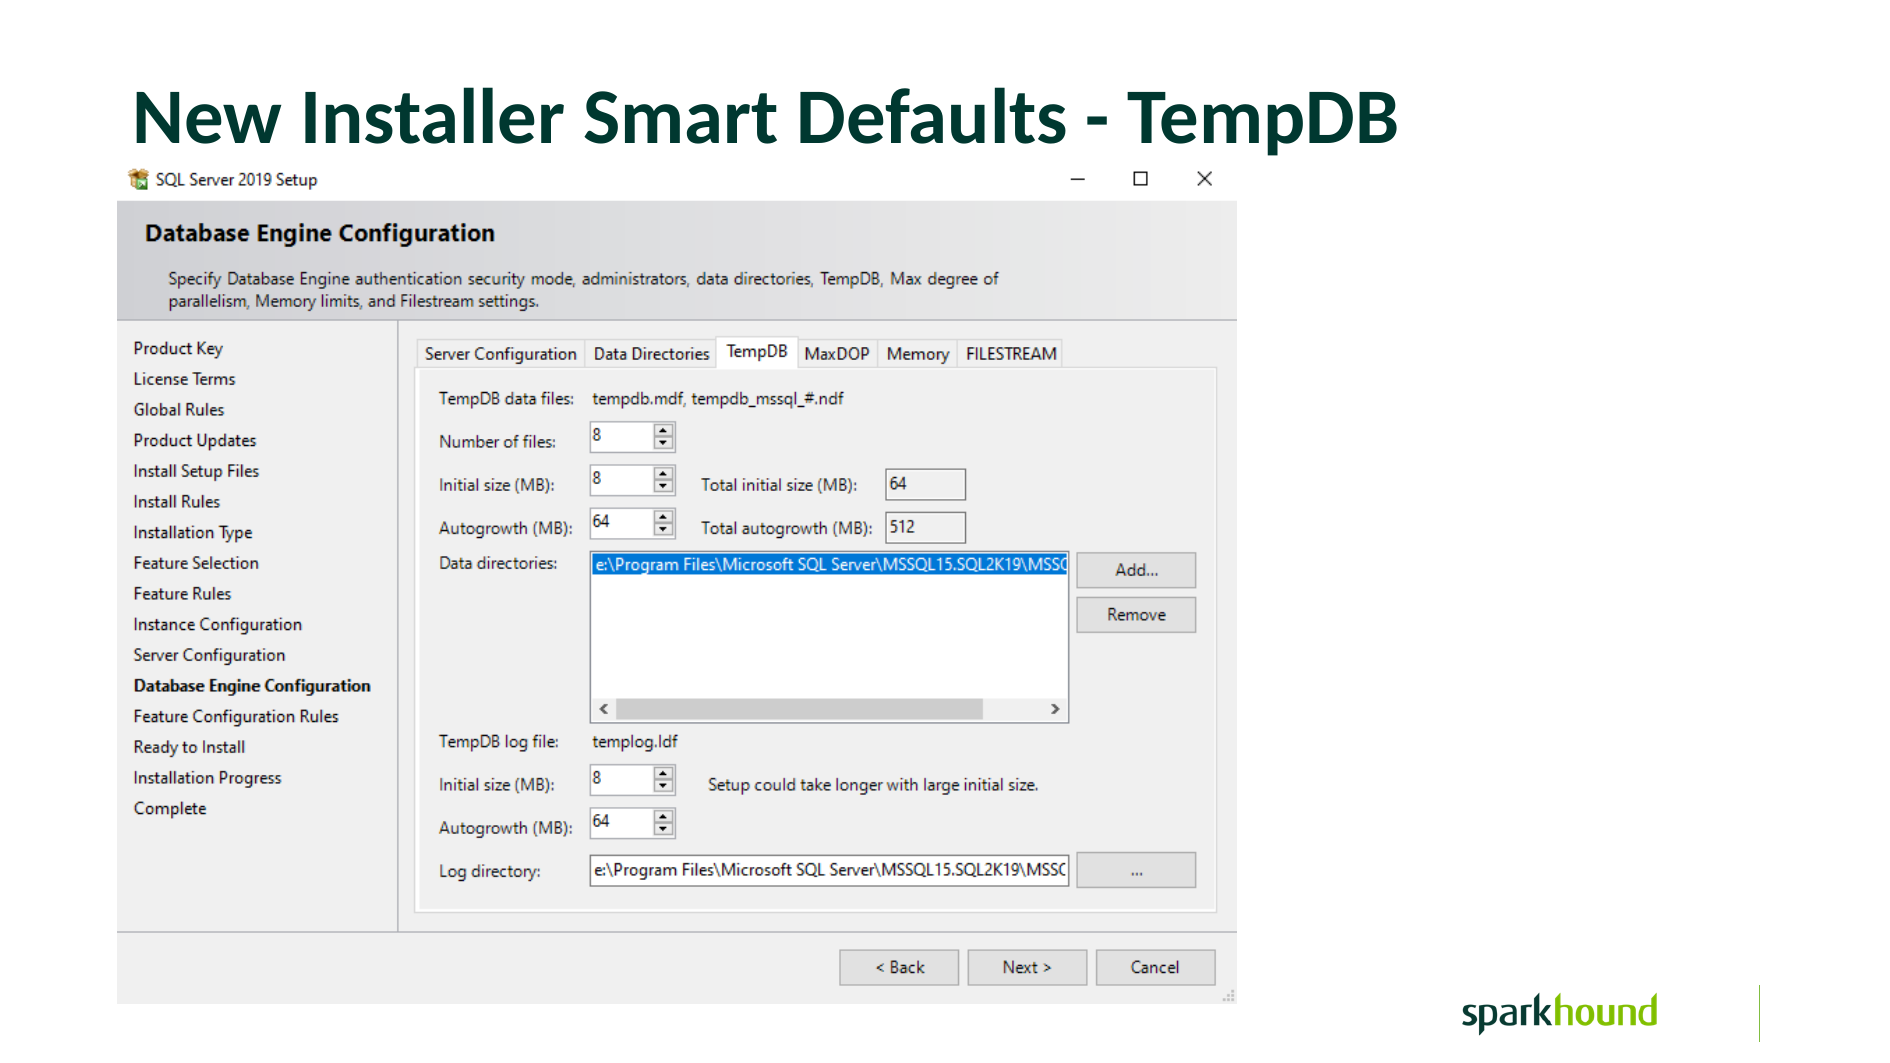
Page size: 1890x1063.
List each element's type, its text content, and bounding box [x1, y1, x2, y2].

title New Installer Smart Defaults - TempDB [117, 59, 1890, 178]
picture [1461, 991, 1658, 1036]
picture [117, 162, 1237, 1004]
